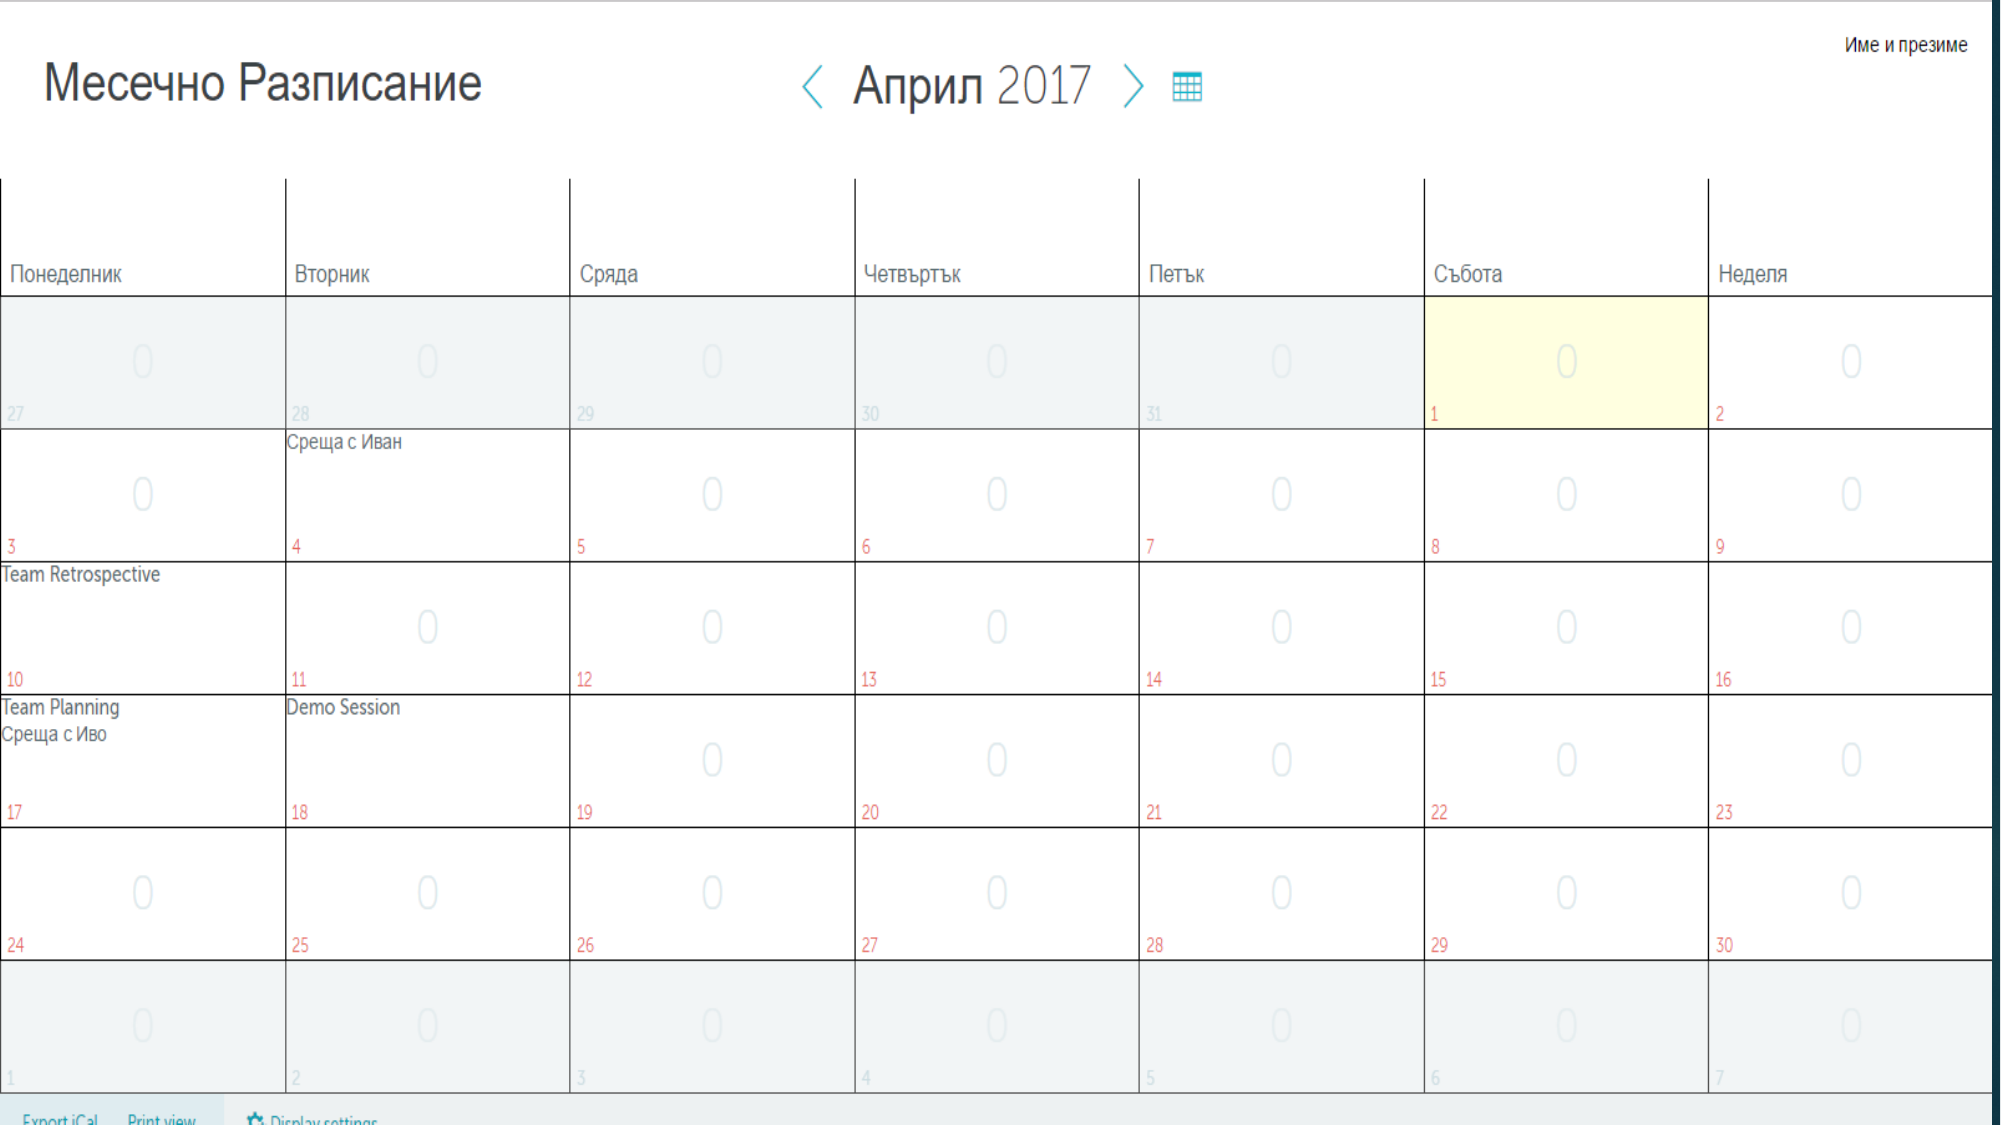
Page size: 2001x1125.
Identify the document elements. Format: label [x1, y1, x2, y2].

list [0, 0, 1993, 1125]
